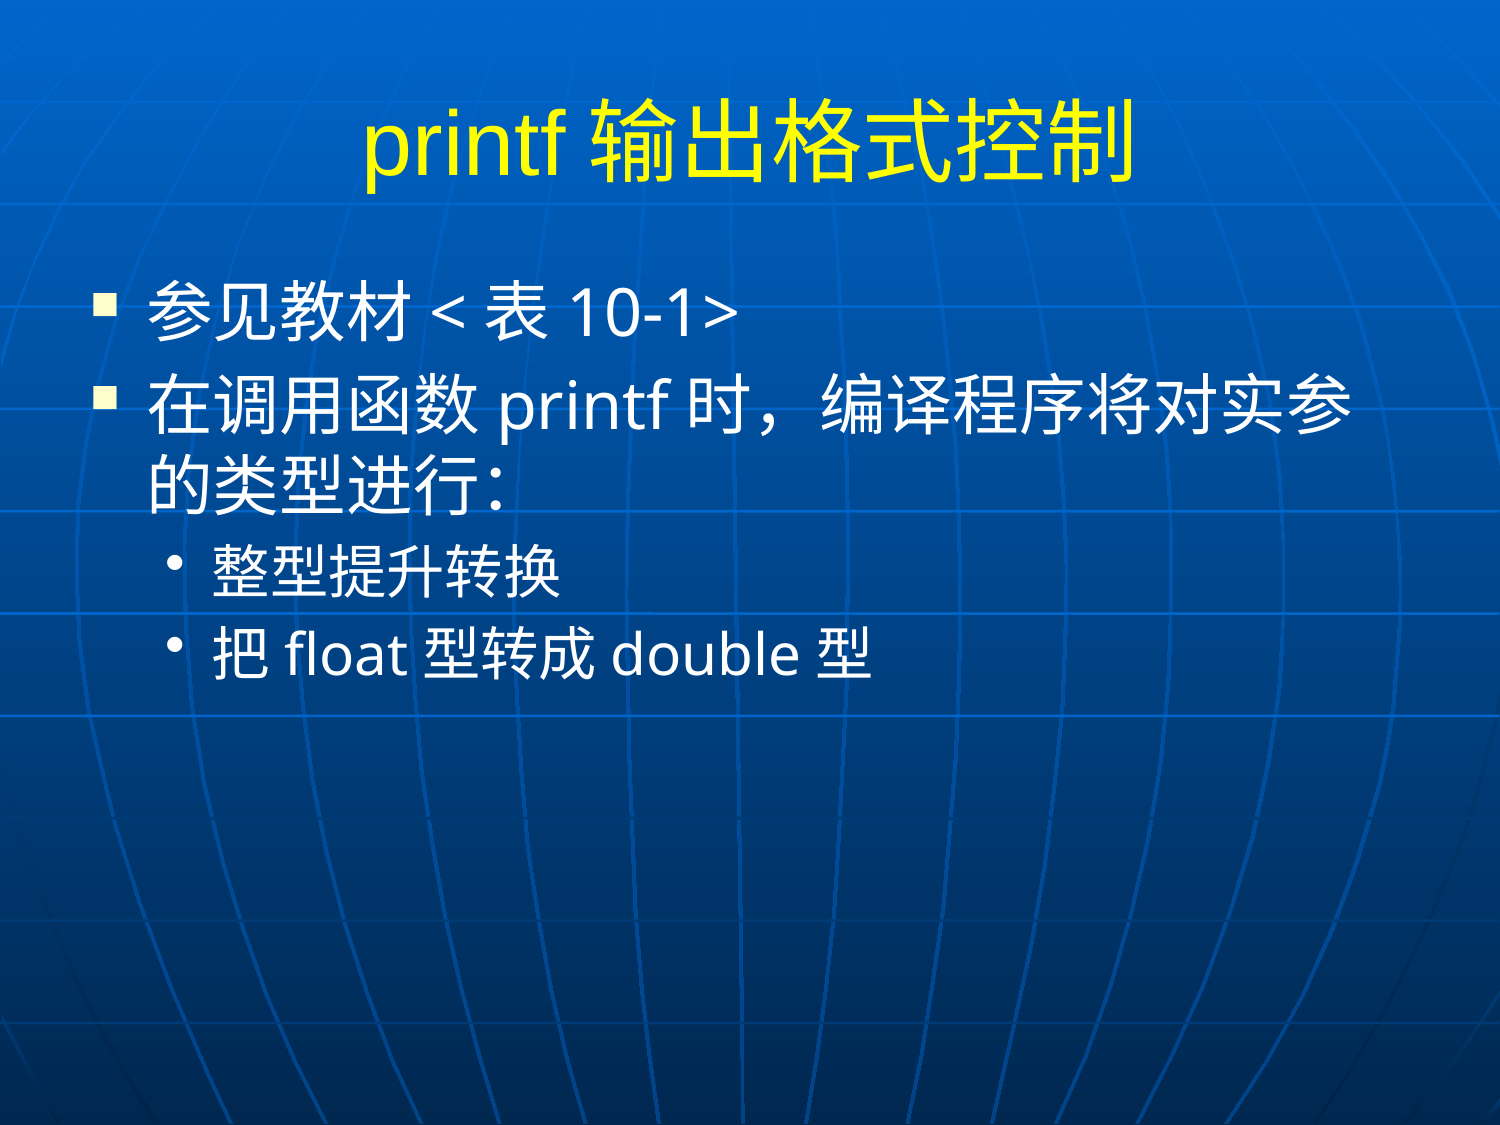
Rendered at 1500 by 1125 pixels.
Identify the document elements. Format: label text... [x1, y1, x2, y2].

title printf输出格式控制 [75, 45, 1425, 233]
list 参见教材<表10-1> 在调用函数printf时，编译程序将对实参的类型进行： 整型提升转换 把float型转成double型 [75, 262, 1425, 1006]
